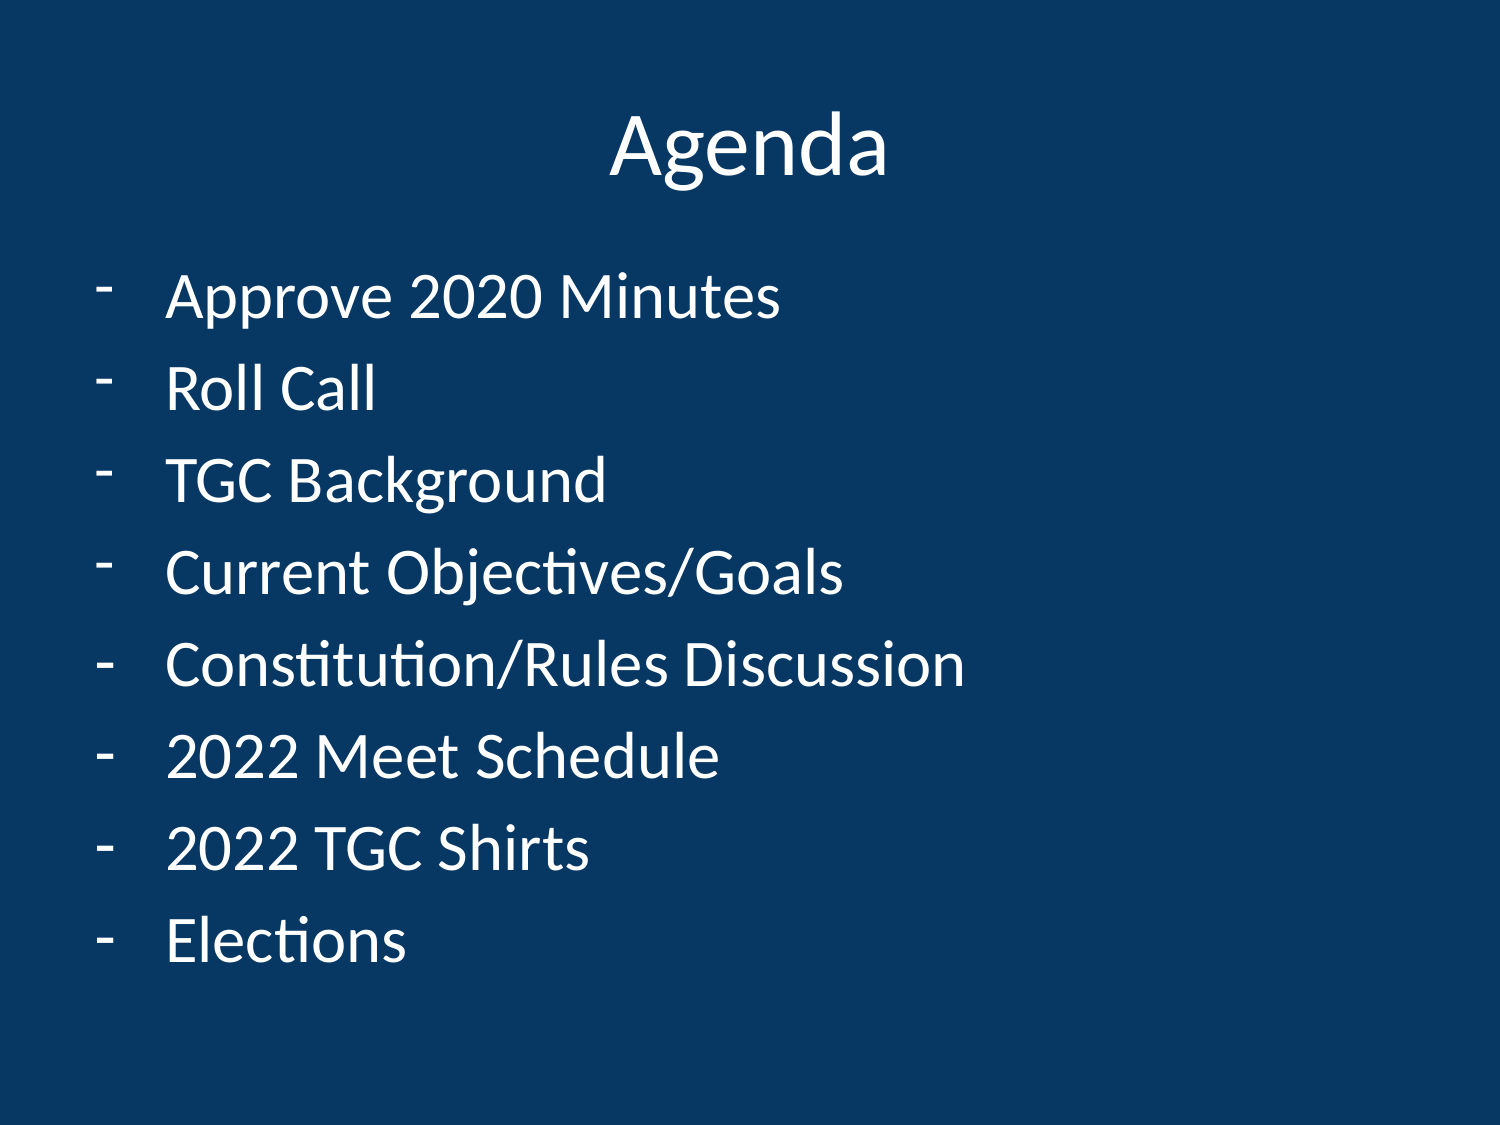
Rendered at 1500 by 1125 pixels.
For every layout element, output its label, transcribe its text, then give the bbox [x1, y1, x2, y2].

title Agenda [75, 45, 1425, 232]
list Approve 2020 Minutes Roll Call TGC Background Current Objectives/Goals Constitution/Rules Discussion 2022 Meet Schedule 2022 TGC Shirts Elections [75, 232, 1425, 1005]
